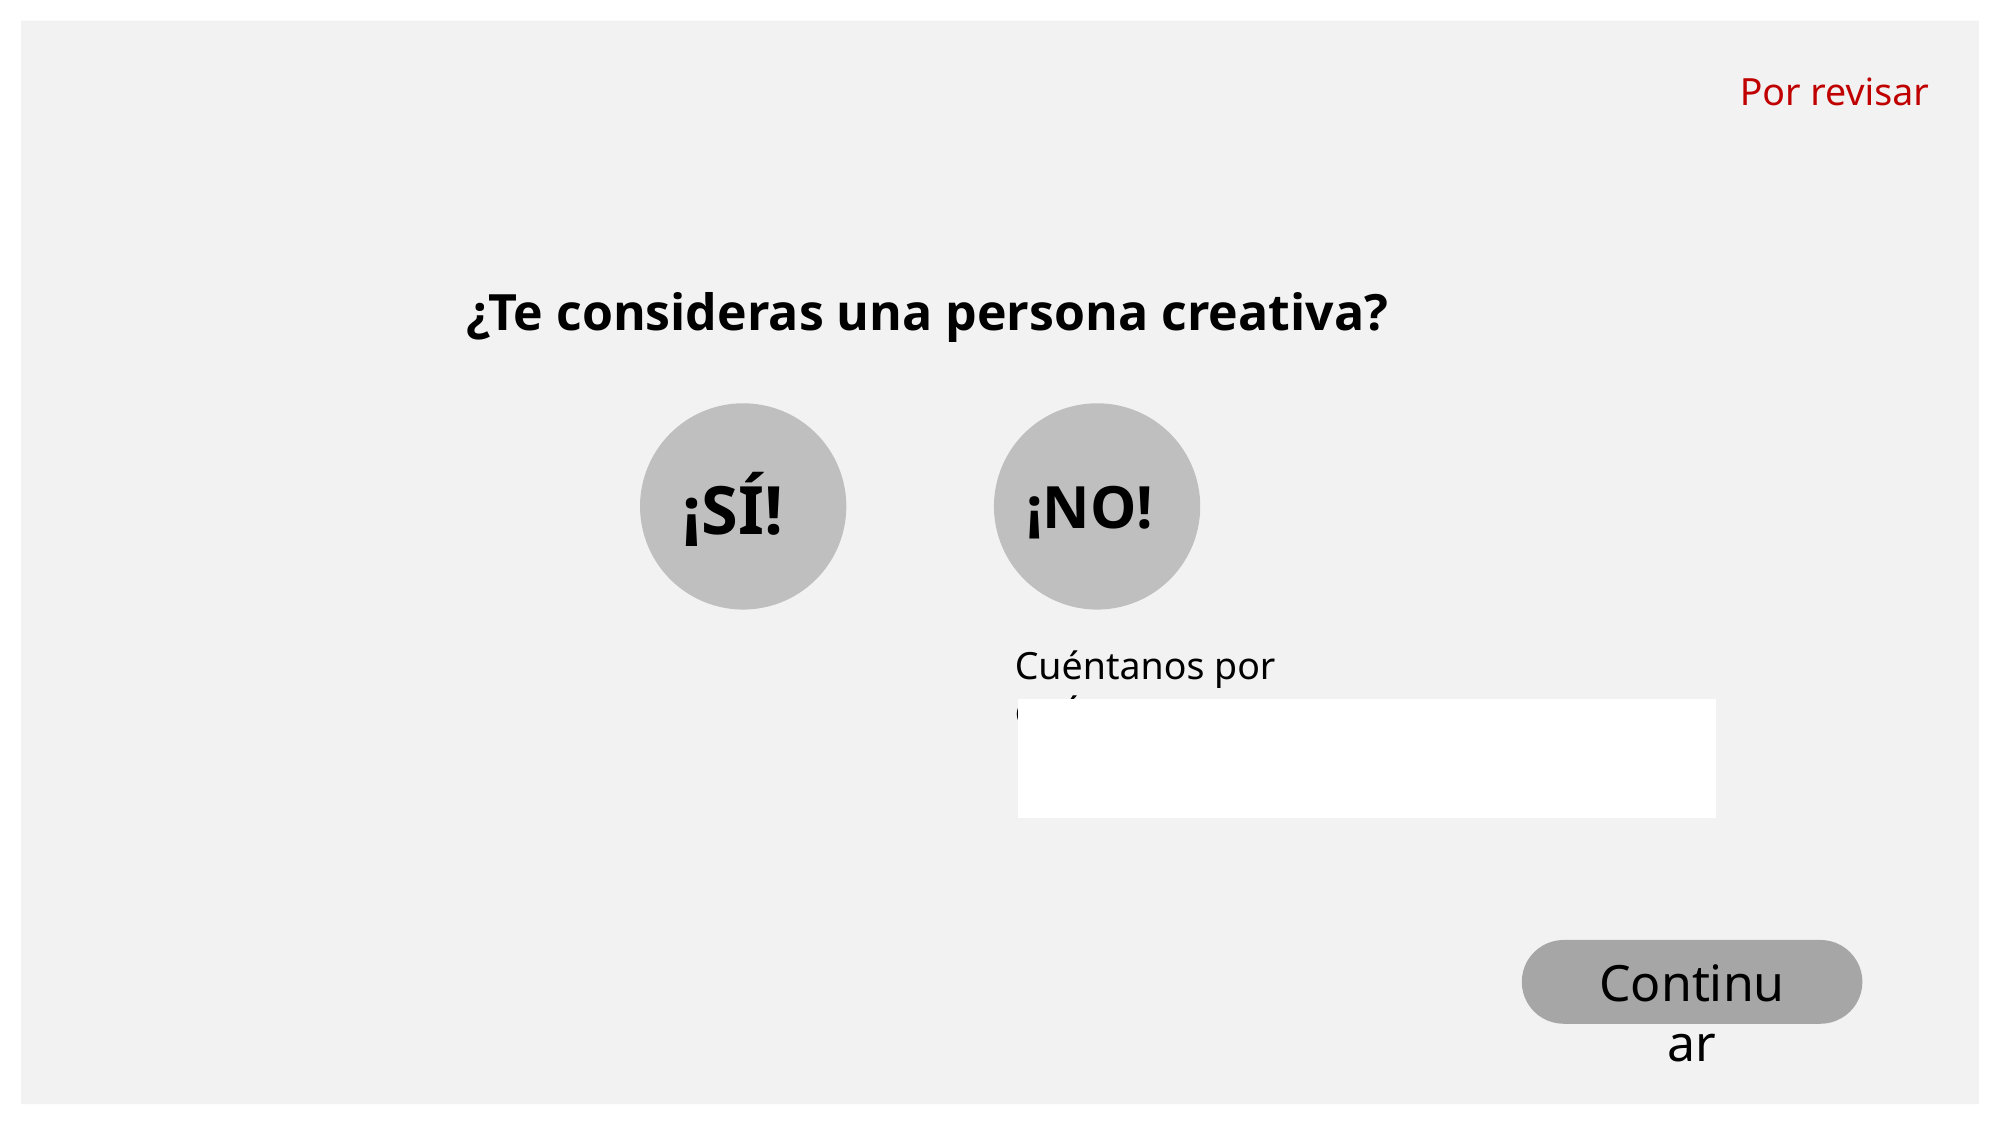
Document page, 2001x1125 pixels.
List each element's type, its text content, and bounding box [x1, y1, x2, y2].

text_box [1018, 699, 1716, 818]
text_box [20, 20, 1980, 1105]
text_box ¡NO! [987, 462, 1208, 548]
text_box [1001, 548, 1193, 611]
text_box [639, 402, 848, 611]
text_box ¿Te consideras una persona creativa? [217, 272, 1651, 348]
text_box ¡SÍ! [663, 460, 821, 555]
text_box Continuar [1572, 943, 1812, 1079]
text_box [1520, 938, 1864, 1025]
text_box Cuéntanos por qué: [999, 634, 1340, 740]
text_box [1002, 402, 1192, 462]
text_box Por revisar [1714, 60, 1955, 121]
